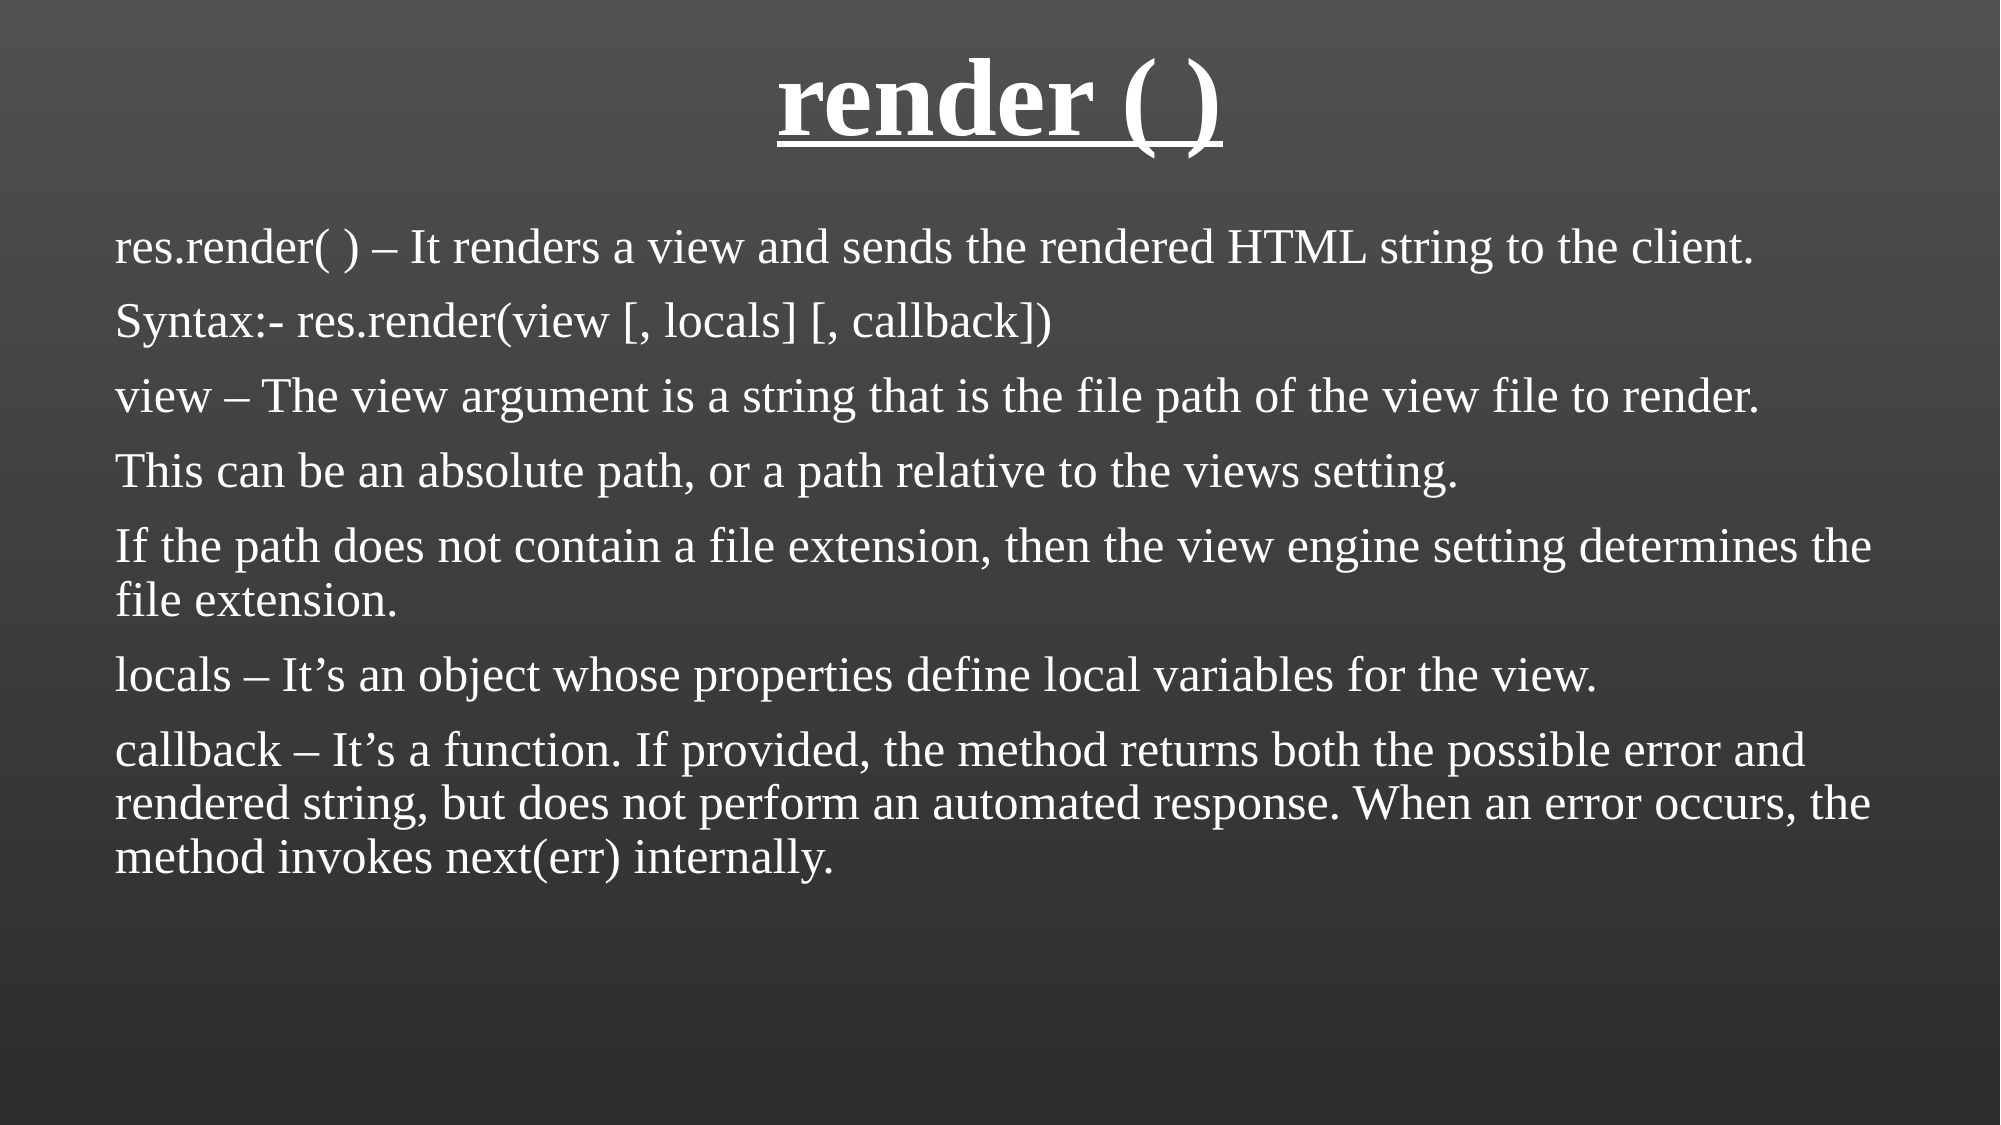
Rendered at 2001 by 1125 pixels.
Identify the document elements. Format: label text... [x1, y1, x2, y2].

title render ( ) [99, 5, 1900, 193]
list res.render( ) – It renders a view and sends the rendered HTML string to the client. Syntax:- res.render(view [, locals] [, callback]) view – The view argument is a string that is the file path of the view file to render. This can be an absolute path, or a path relative to the views setting. If the path does not contain a file extension, then the view engine setting determines the file extension. locals – It’s an object whose properties define local variables for the view. callback – It’s a function. If provided, the method returns both the possible error and rendered string, but does not perform an automated response. When an error occurs, the method invokes next(err) internally. [99, 212, 1900, 1030]
